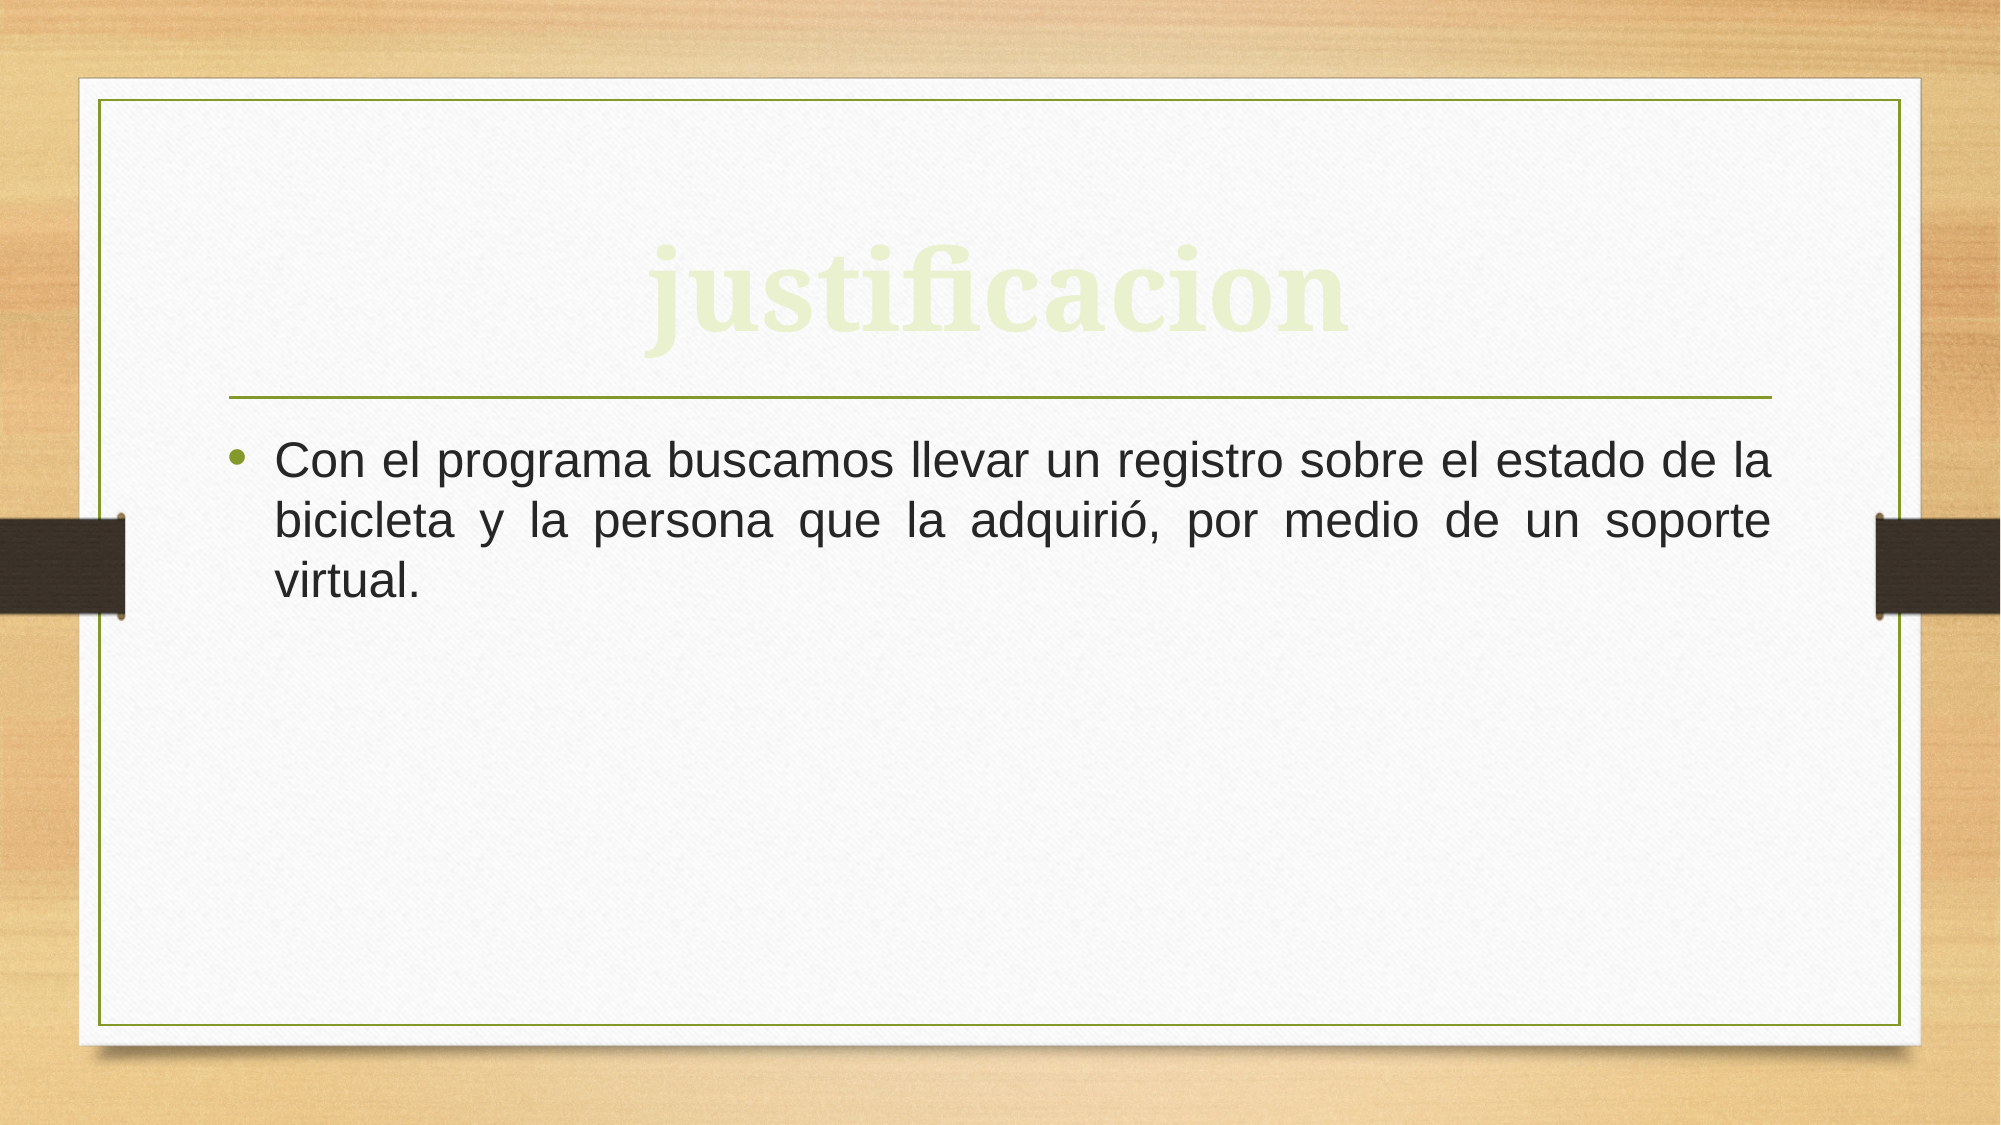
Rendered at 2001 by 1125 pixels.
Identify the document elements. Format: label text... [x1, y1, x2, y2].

text_box justificacion [632, 211, 1368, 362]
list Con el programa buscamos llevar un registro sobre el estado de la bicicleta y la persona que la adquirió, por medio de un soporte virtual. [212, 419, 1788, 964]
picture [0, 0, 2001, 1125]
